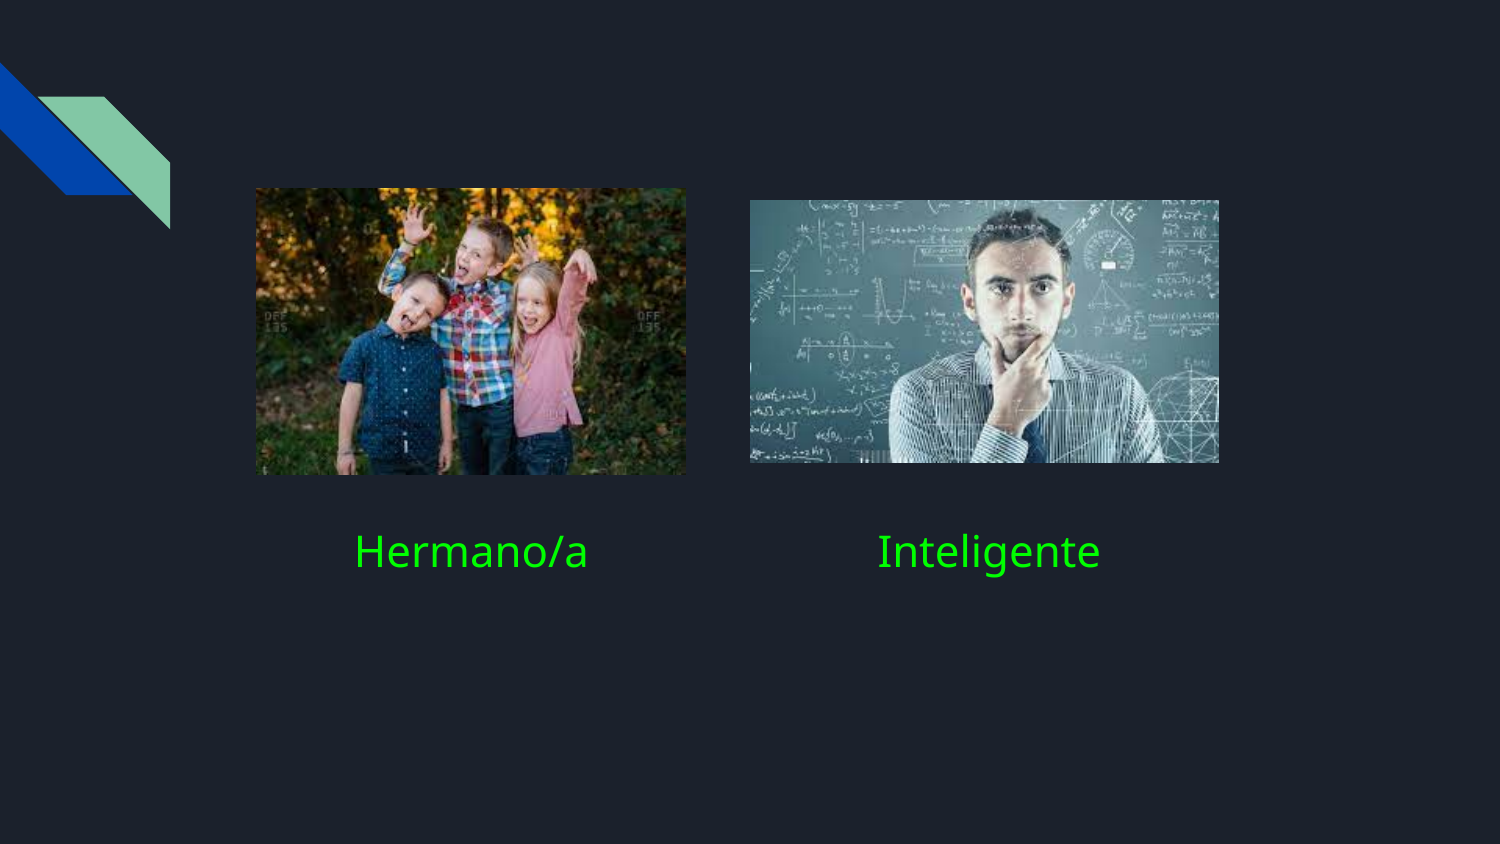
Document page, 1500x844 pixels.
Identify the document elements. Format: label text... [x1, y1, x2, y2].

text_box Hermano/a [281, 508, 750, 592]
text_box Inteligente [750, 508, 1243, 592]
picture [255, 188, 687, 475]
picture [749, 200, 1219, 464]
